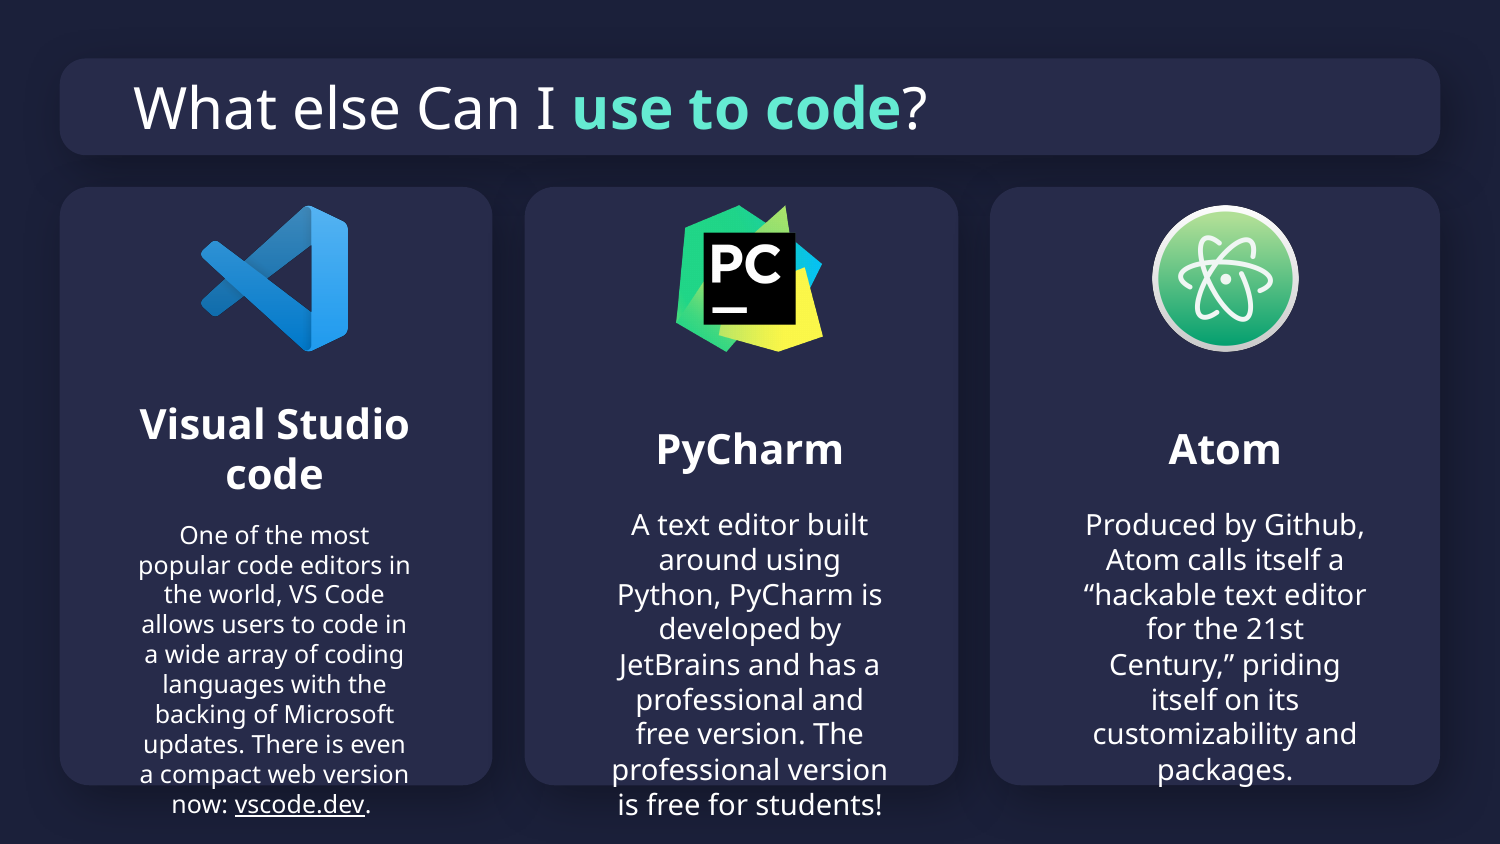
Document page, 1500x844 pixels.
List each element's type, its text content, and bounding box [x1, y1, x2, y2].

title PyCharm [593, 404, 907, 491]
subtitle A text editor built around using Python, PyCharm is developed by JetBrains and has a professional and free version. The professional version is free for students! [593, 491, 907, 756]
title Atom [1068, 404, 1382, 491]
picture [201, 205, 348, 352]
subtitle One of the most popular code editors in the world, VS Code allows users to code in a wide array of coding languages with the backing of Microsoft updates. There is even a compact web version now: vscode.dev. [118, 504, 432, 747]
picture [676, 205, 824, 352]
picture [1151, 205, 1299, 352]
title What else Can I use to code? [118, 59, 1382, 153]
subtitle Produced by Github, Atom calls itself a “hackable text editor for the 21st Century,” priding itself on its customizability and packages. [1068, 491, 1382, 756]
title Visual Studio code [118, 404, 432, 491]
